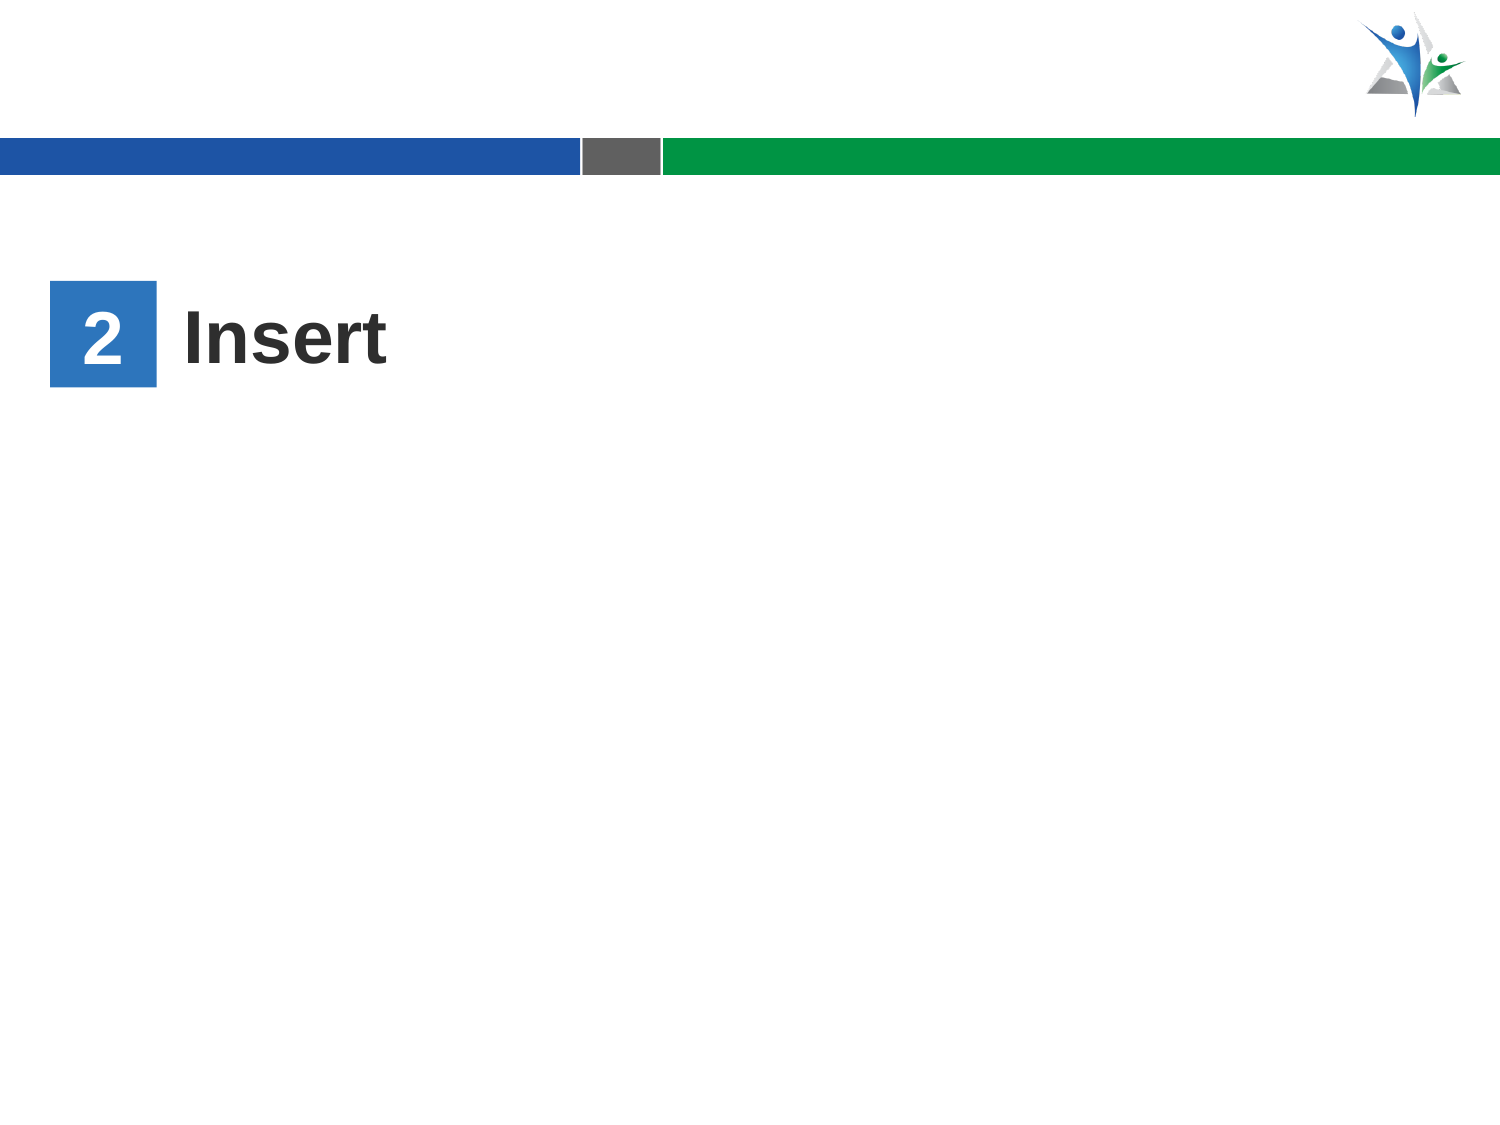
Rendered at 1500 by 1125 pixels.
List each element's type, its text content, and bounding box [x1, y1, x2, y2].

picture [0, 138, 1500, 175]
list 2 [50, 280, 157, 388]
list Insert [169, 280, 1157, 387]
picture [1350, 12, 1476, 117]
